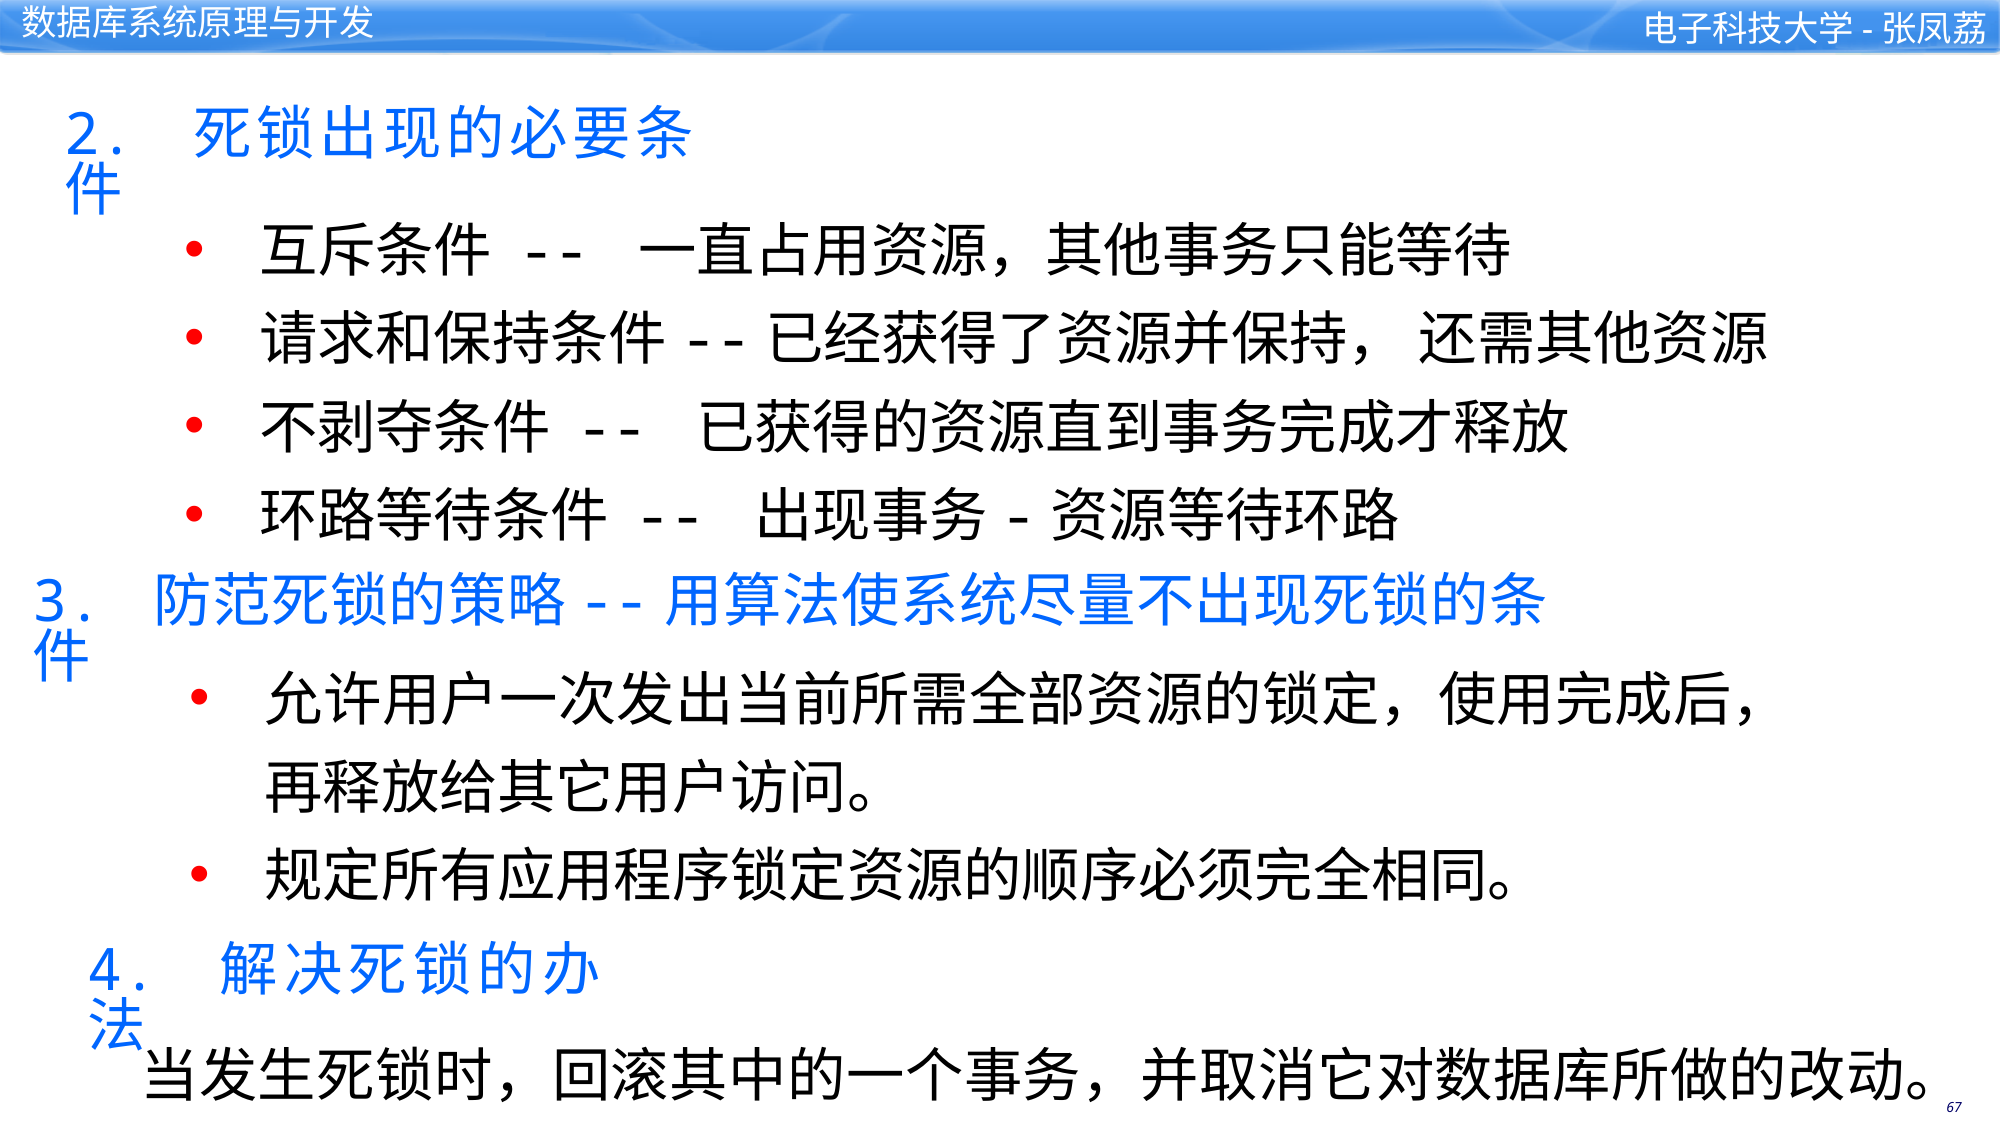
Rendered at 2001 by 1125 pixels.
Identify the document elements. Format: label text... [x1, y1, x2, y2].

text_box 当发生死锁时，回滚其中的一个事务，并取消它对数据库所做的改动。 [120, 1009, 1926, 1118]
text_box 允许用户一次发出当前所需全部资源的锁定，使用完成后，再释放给其它用户访问。 规定所有应用程序锁定资源的顺序必须完全相同。 [169, 633, 1752, 919]
text_box 3. 防范死锁的策略--用算法使系统尽量不出现死锁的条件 [18, 569, 1563, 641]
text_box 2. 死锁出现的必要条件 [50, 102, 709, 173]
text_box 互斥条件 -- 一直占用资源，其他事务只能等待 请求和保持条件--已经获得了资源并保持， 还需其他资源 不剥夺条件 -- 已获得的资源直到事务完成才释放 环路等待条件 -- 出现事务-资源等待环路 [163, 184, 1972, 559]
picture [0, 0, 2000, 55]
text_box 4. 解决死锁的办法 [72, 937, 616, 1009]
